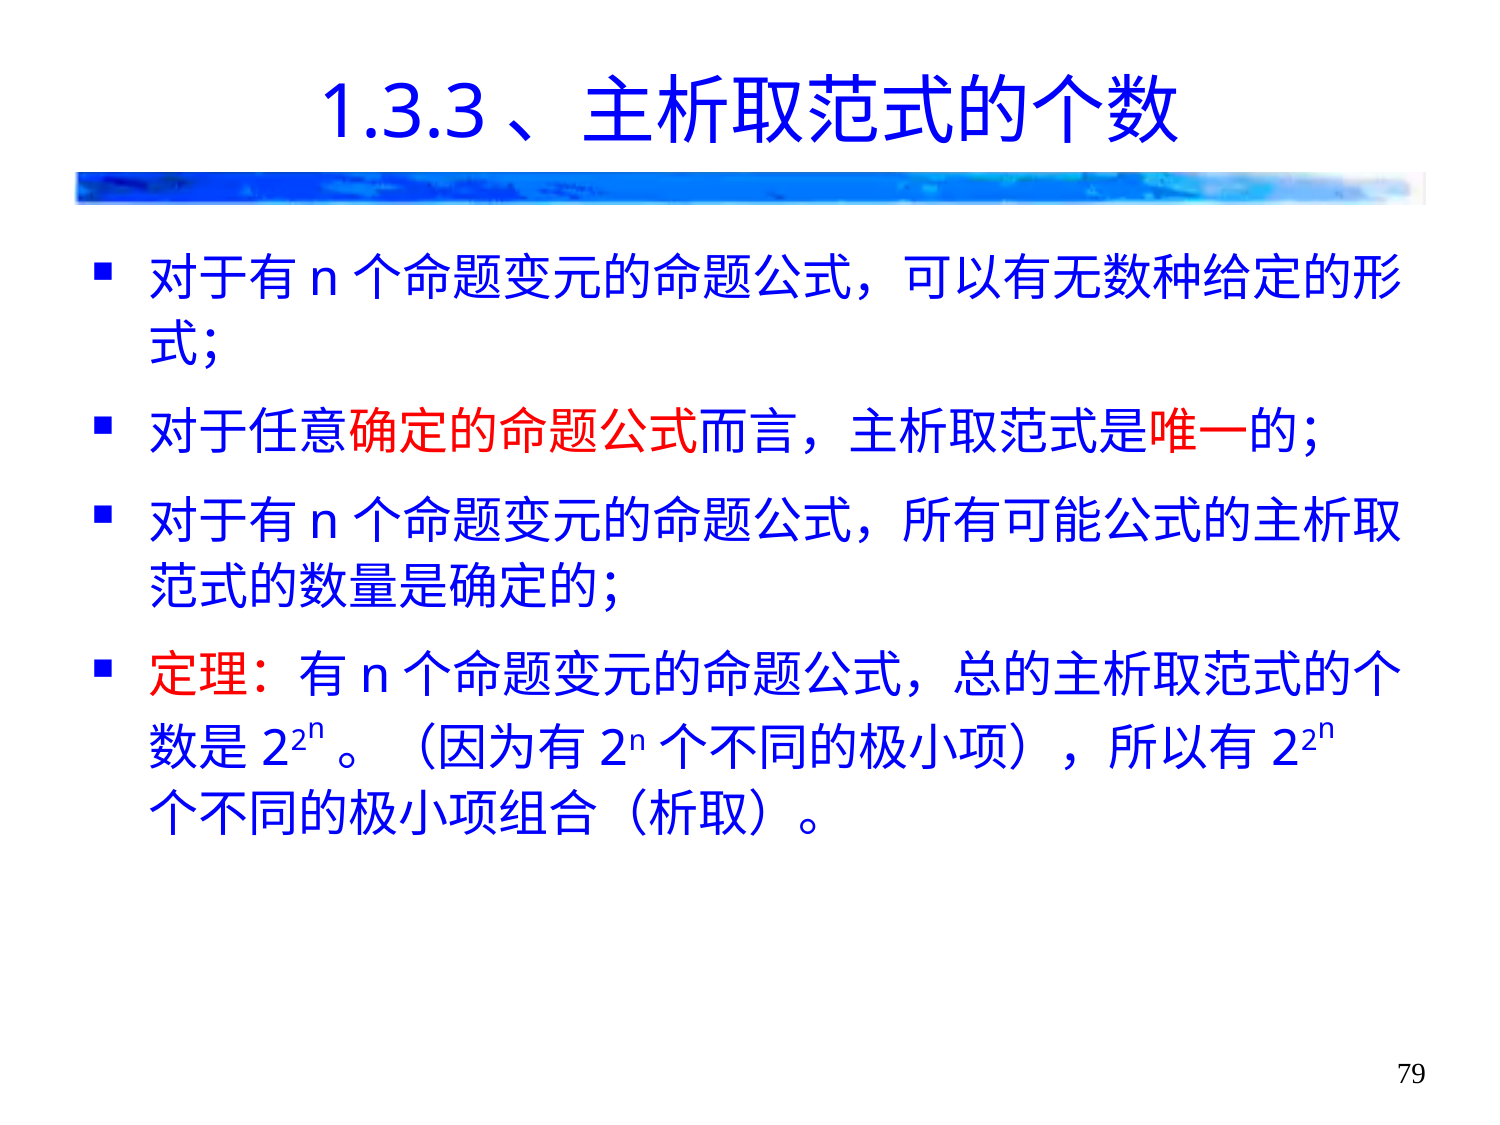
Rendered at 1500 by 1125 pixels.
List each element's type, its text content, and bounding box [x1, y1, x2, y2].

title 1.3.3、主析取范式的个数 [111, 54, 1388, 162]
list 对于有n个命题变元的命题公式，可以有无数种给定的形式； 对于任意确定的命题公式而言，主析取范式是唯一的； 对于有n个命题变元的命题公式，所有可能公式的主析取范式的数量是确定的； 定理：有n个命题变元的命题公式，总的主析取范式的个数是22n。（因为有2n个不同的极小项），所以有22n 个不同的极小项组合（析取）。 [76, 231, 1424, 1048]
slide_number 79 [1340, 1046, 1483, 1101]
picture [74, 172, 1426, 205]
